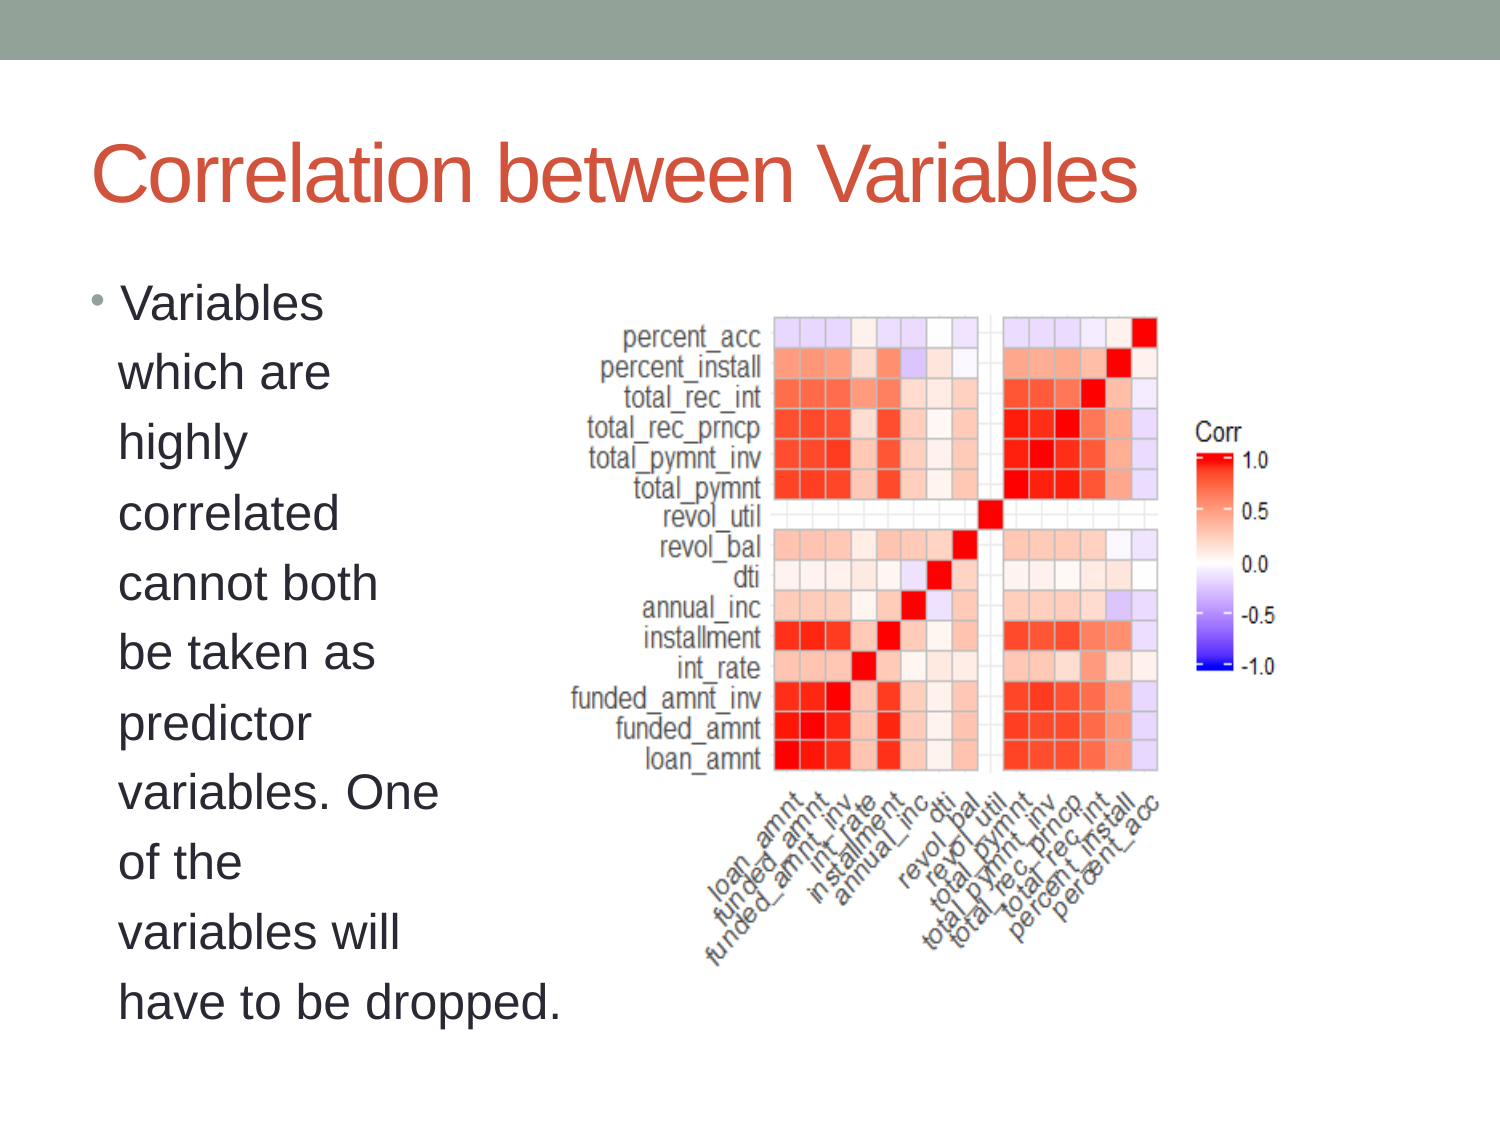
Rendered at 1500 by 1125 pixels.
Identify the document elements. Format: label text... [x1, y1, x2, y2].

list Variables which are highly correlated cannot both be taken as predictor variables. One of the variables will have to be dropped. [75, 262, 1425, 1063]
picture [442, 302, 1419, 977]
title Correlation between Variables [75, 87, 1425, 250]
